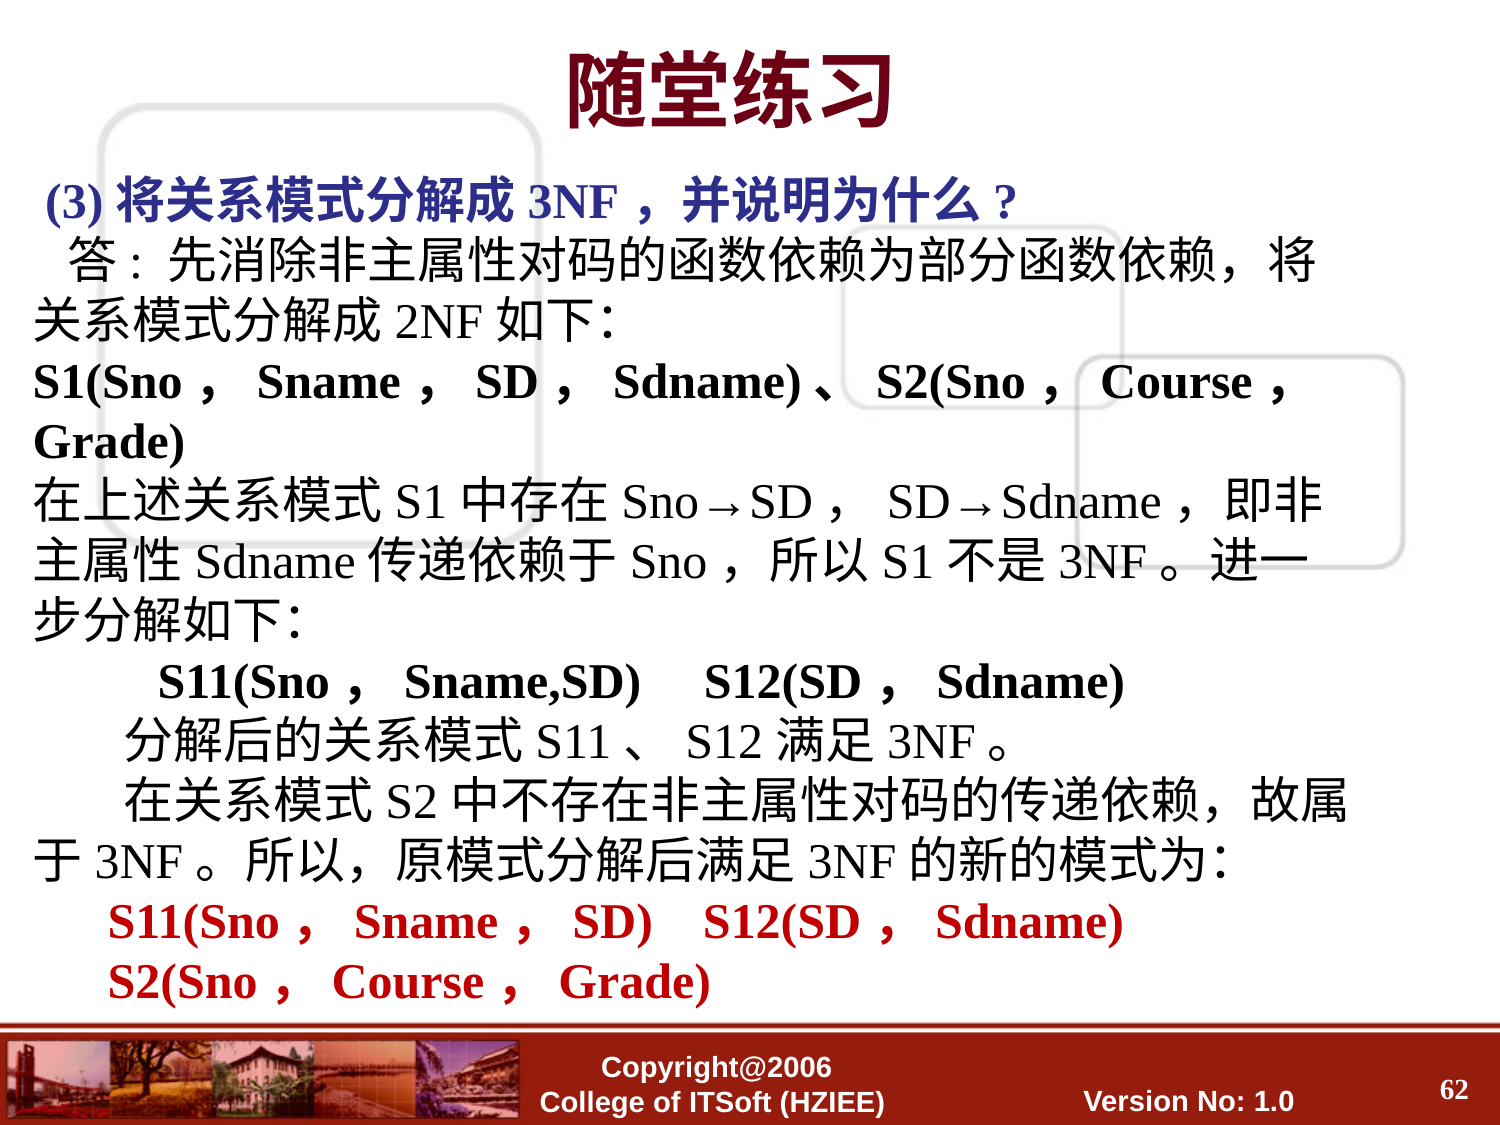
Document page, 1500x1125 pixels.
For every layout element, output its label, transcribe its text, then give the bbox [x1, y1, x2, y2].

picture [0, 0, 1500, 1125]
text_box (3)将关系模式分解成3NF，并说明为什么? 答: 先消除非主属性对码的函数依赖为部分函数依赖，将关系模式分解成2NF如下： S1(Sno，Sname，SD，Sdname)、S2(Sno，Course，Grade) 在上述关系模式S1中存在Sno→SD，SD→Sdname，即非主属性Sdname传递依赖于Sno，所以S1不是3NF。进一步分解如下： S11(Sno，Sname,SD) S12(SD，Sdname) 分解后的关系模式S11、S12满足3NF。 在关系模式S2中不存在非主属性对码的传递依赖，故属于3NF。所以，原模式分解后满足3NF的新的模式为： S11(Sno，Sname，SD) S12(SD，Sdname) S2(Sno，Course，Grade) [17, 160, 1370, 1024]
title 随堂练习 [93, 35, 1369, 141]
